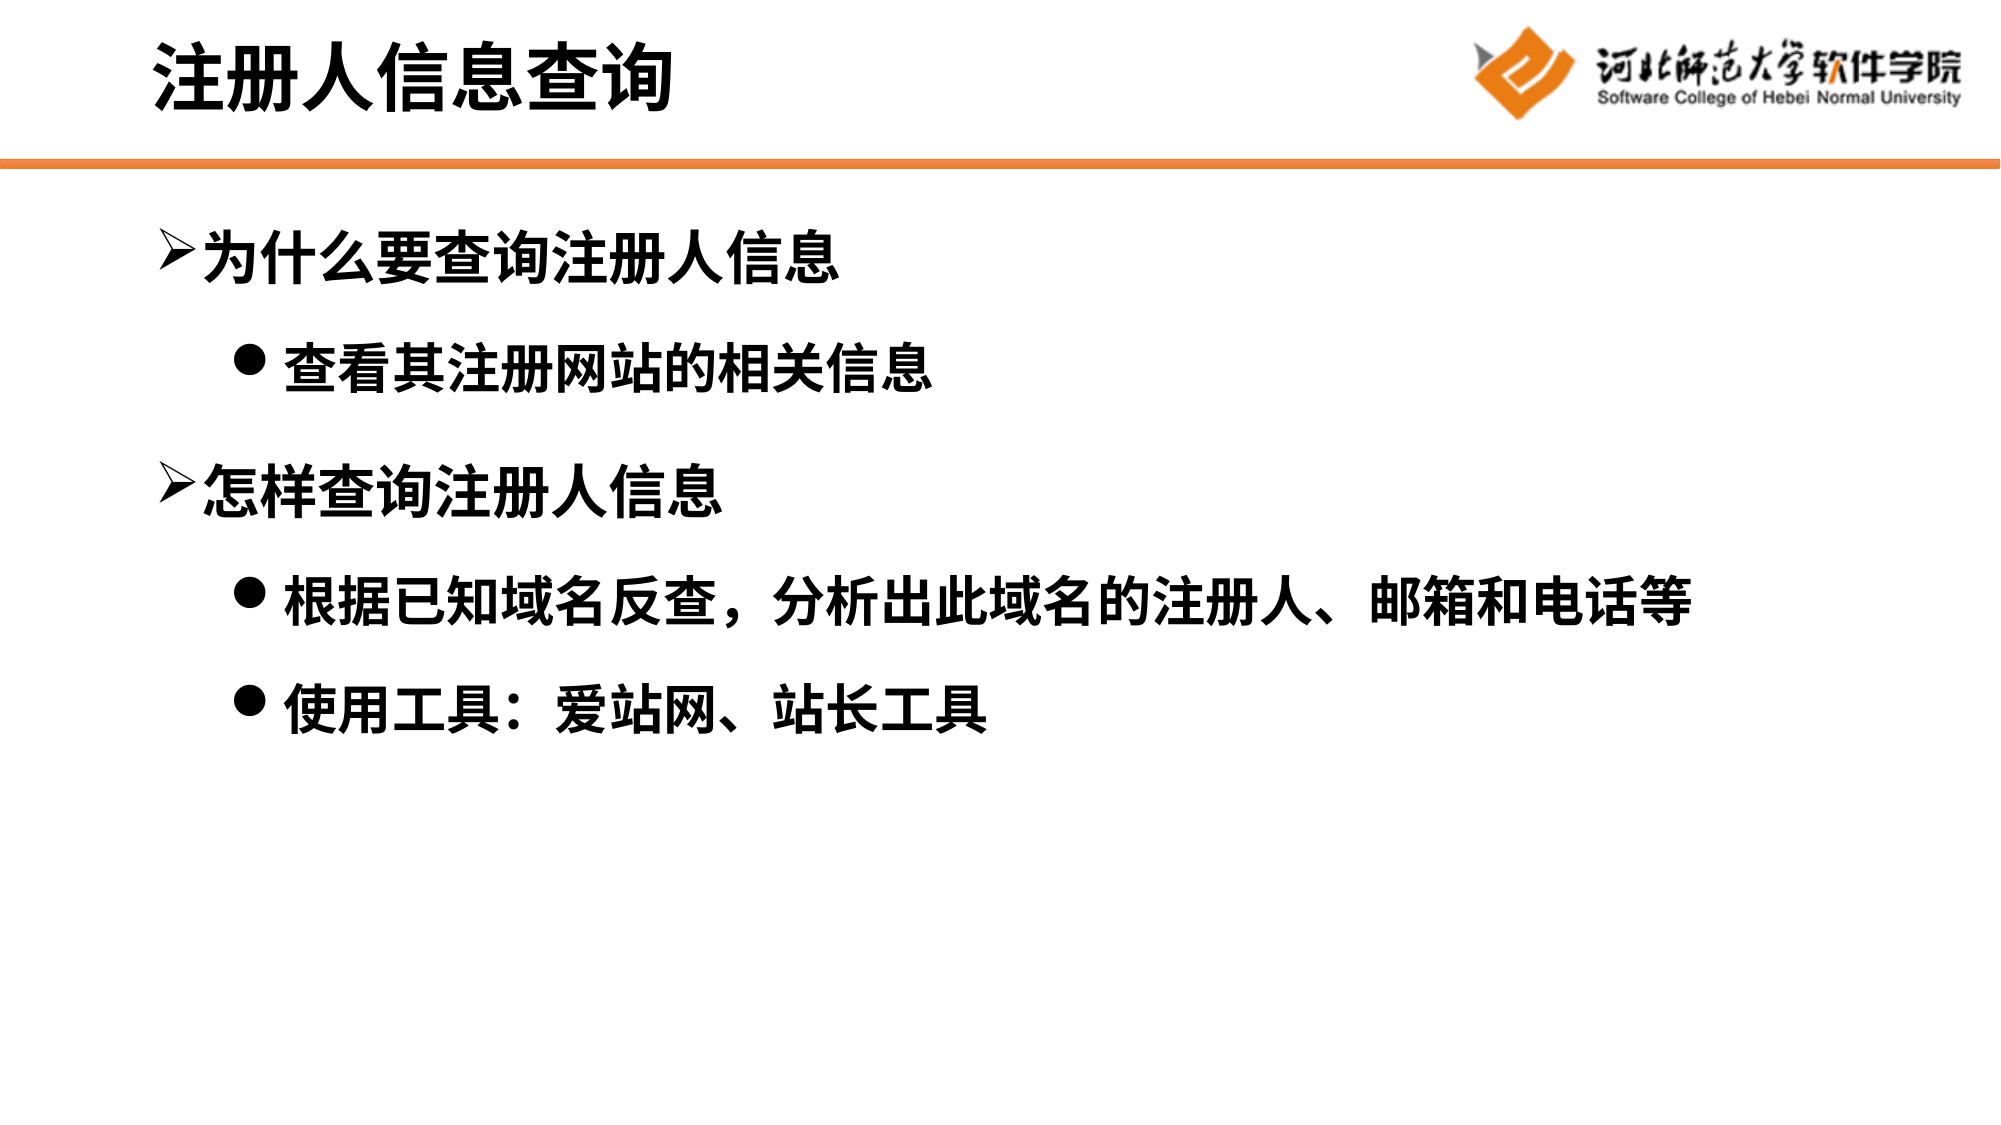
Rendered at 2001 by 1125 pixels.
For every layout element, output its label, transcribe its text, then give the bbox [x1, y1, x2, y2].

title 注册人信息查询 [135, 8, 1861, 155]
list 为什么要查询注册人信息 查看其注册网站的相关信息 怎样查询注册人信息 根据已知域名反查，分析出此域名的注册人、邮箱和电话等 使用工具：爱站网、站长工具 [139, 178, 1865, 988]
picture [1861, 18, 1988, 126]
